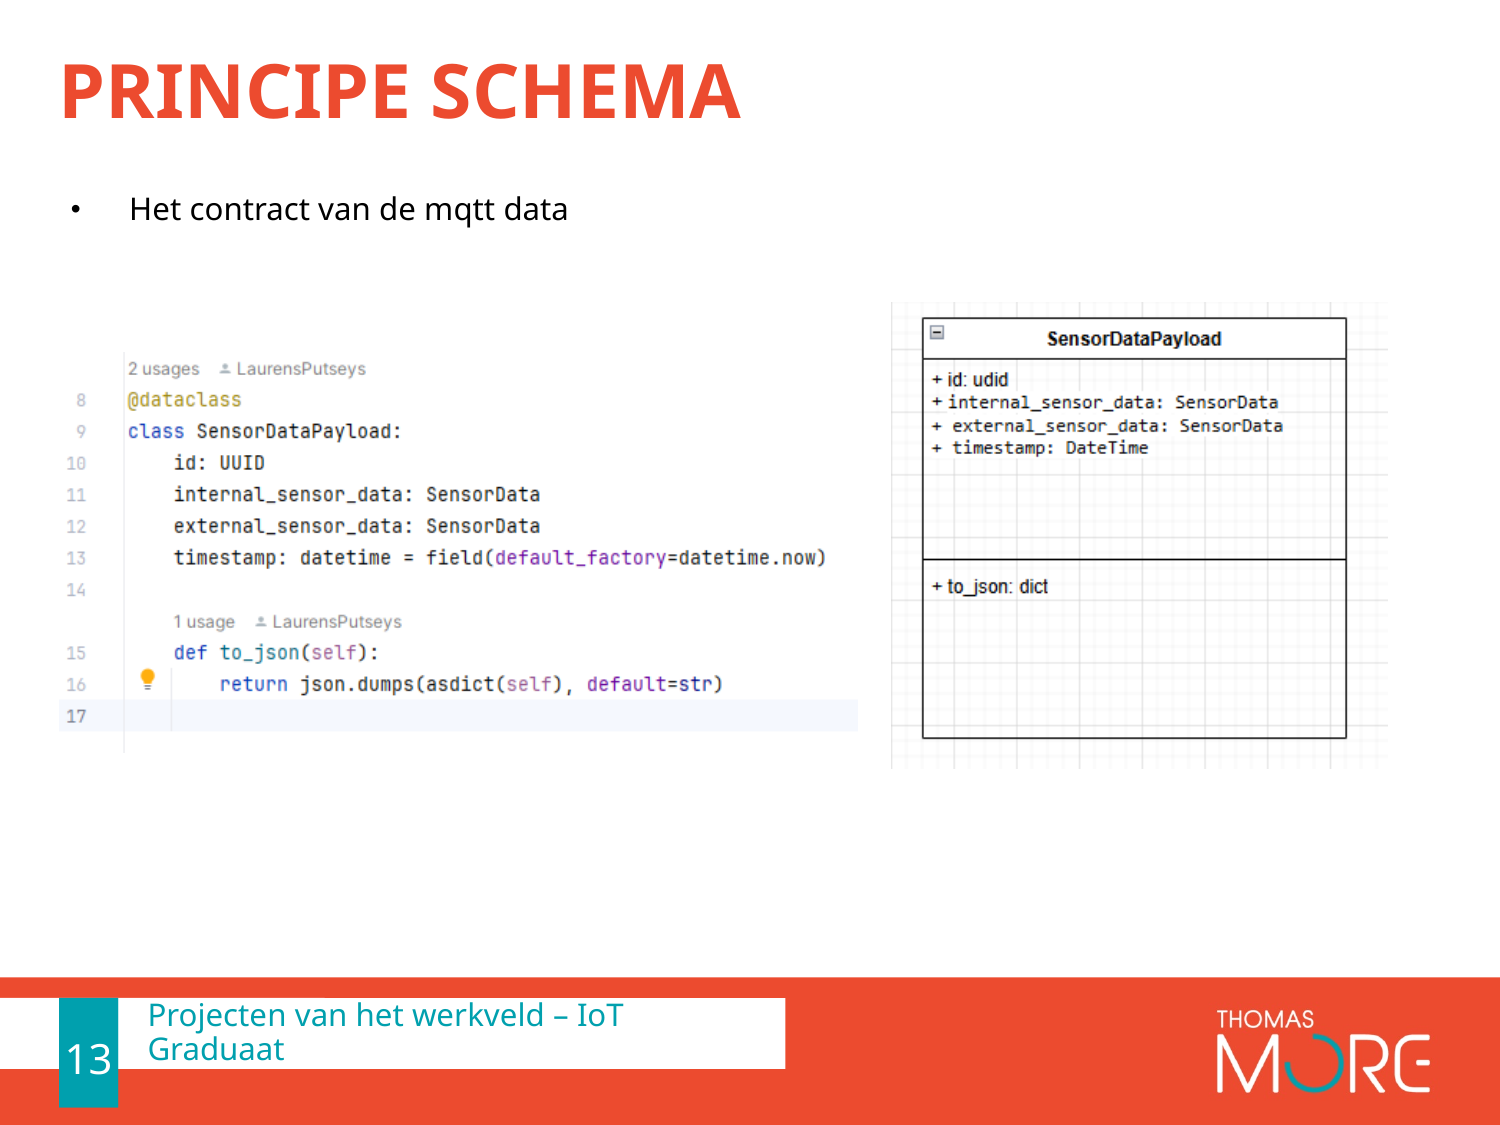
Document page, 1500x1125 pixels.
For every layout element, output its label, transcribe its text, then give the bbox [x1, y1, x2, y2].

title PRINCIPE SCHEMA [0, 0, 1500, 188]
picture [891, 302, 1388, 769]
text_box 13 [59, 997, 119, 1108]
picture [58, 351, 858, 753]
list Het contract van de mqtt data [0, 152, 1483, 965]
picture [1187, 980, 1459, 1122]
footer Projecten van het werkveld – IoT Graduaat [123, 998, 786, 1069]
